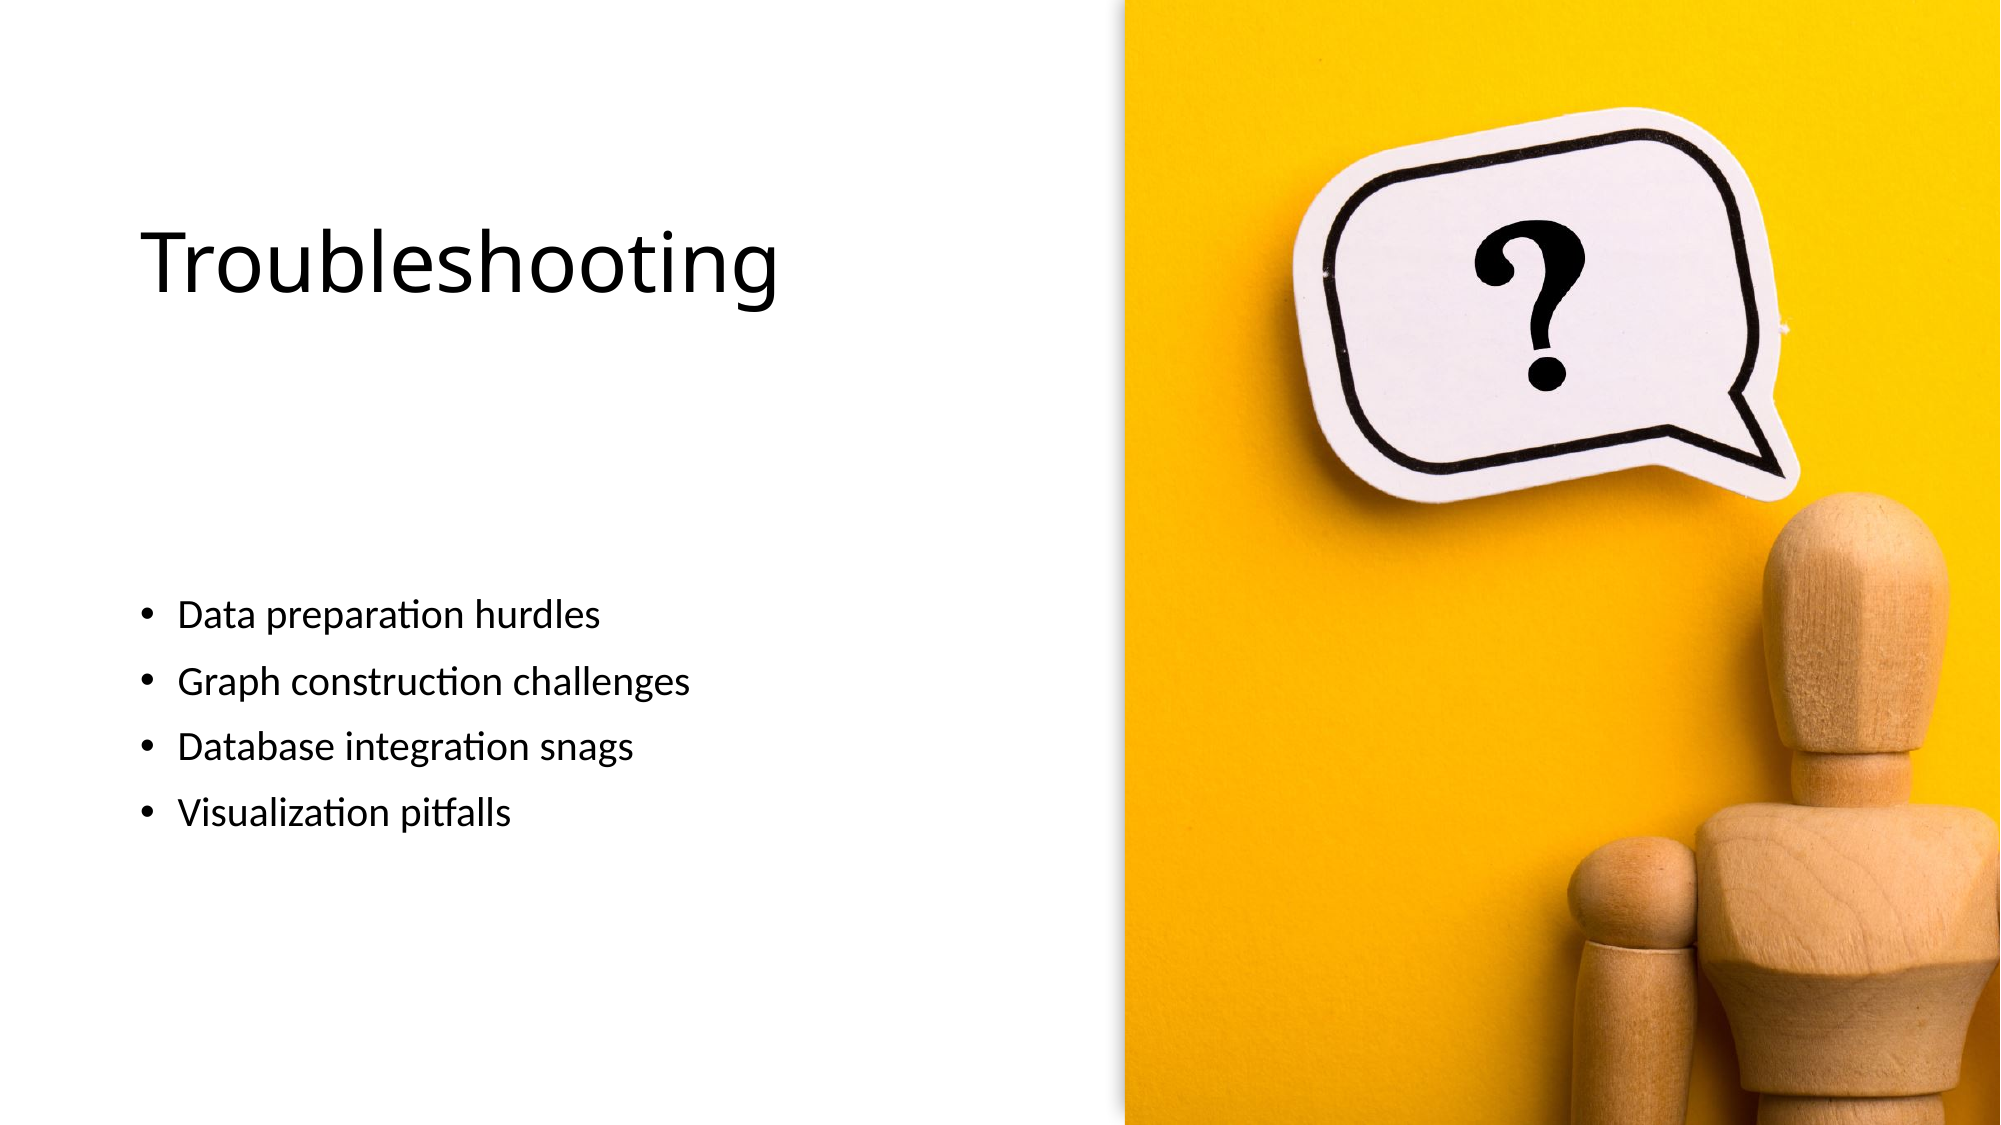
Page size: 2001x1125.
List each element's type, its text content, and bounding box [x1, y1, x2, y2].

list Data preparation hurdles Graph construction challenges Database integration snags Visualization pitfalls [124, 405, 1000, 1024]
text_box [0, 0, 1124, 1125]
title Troubleshooting [124, 125, 1000, 405]
picture [1124, 0, 2000, 1125]
